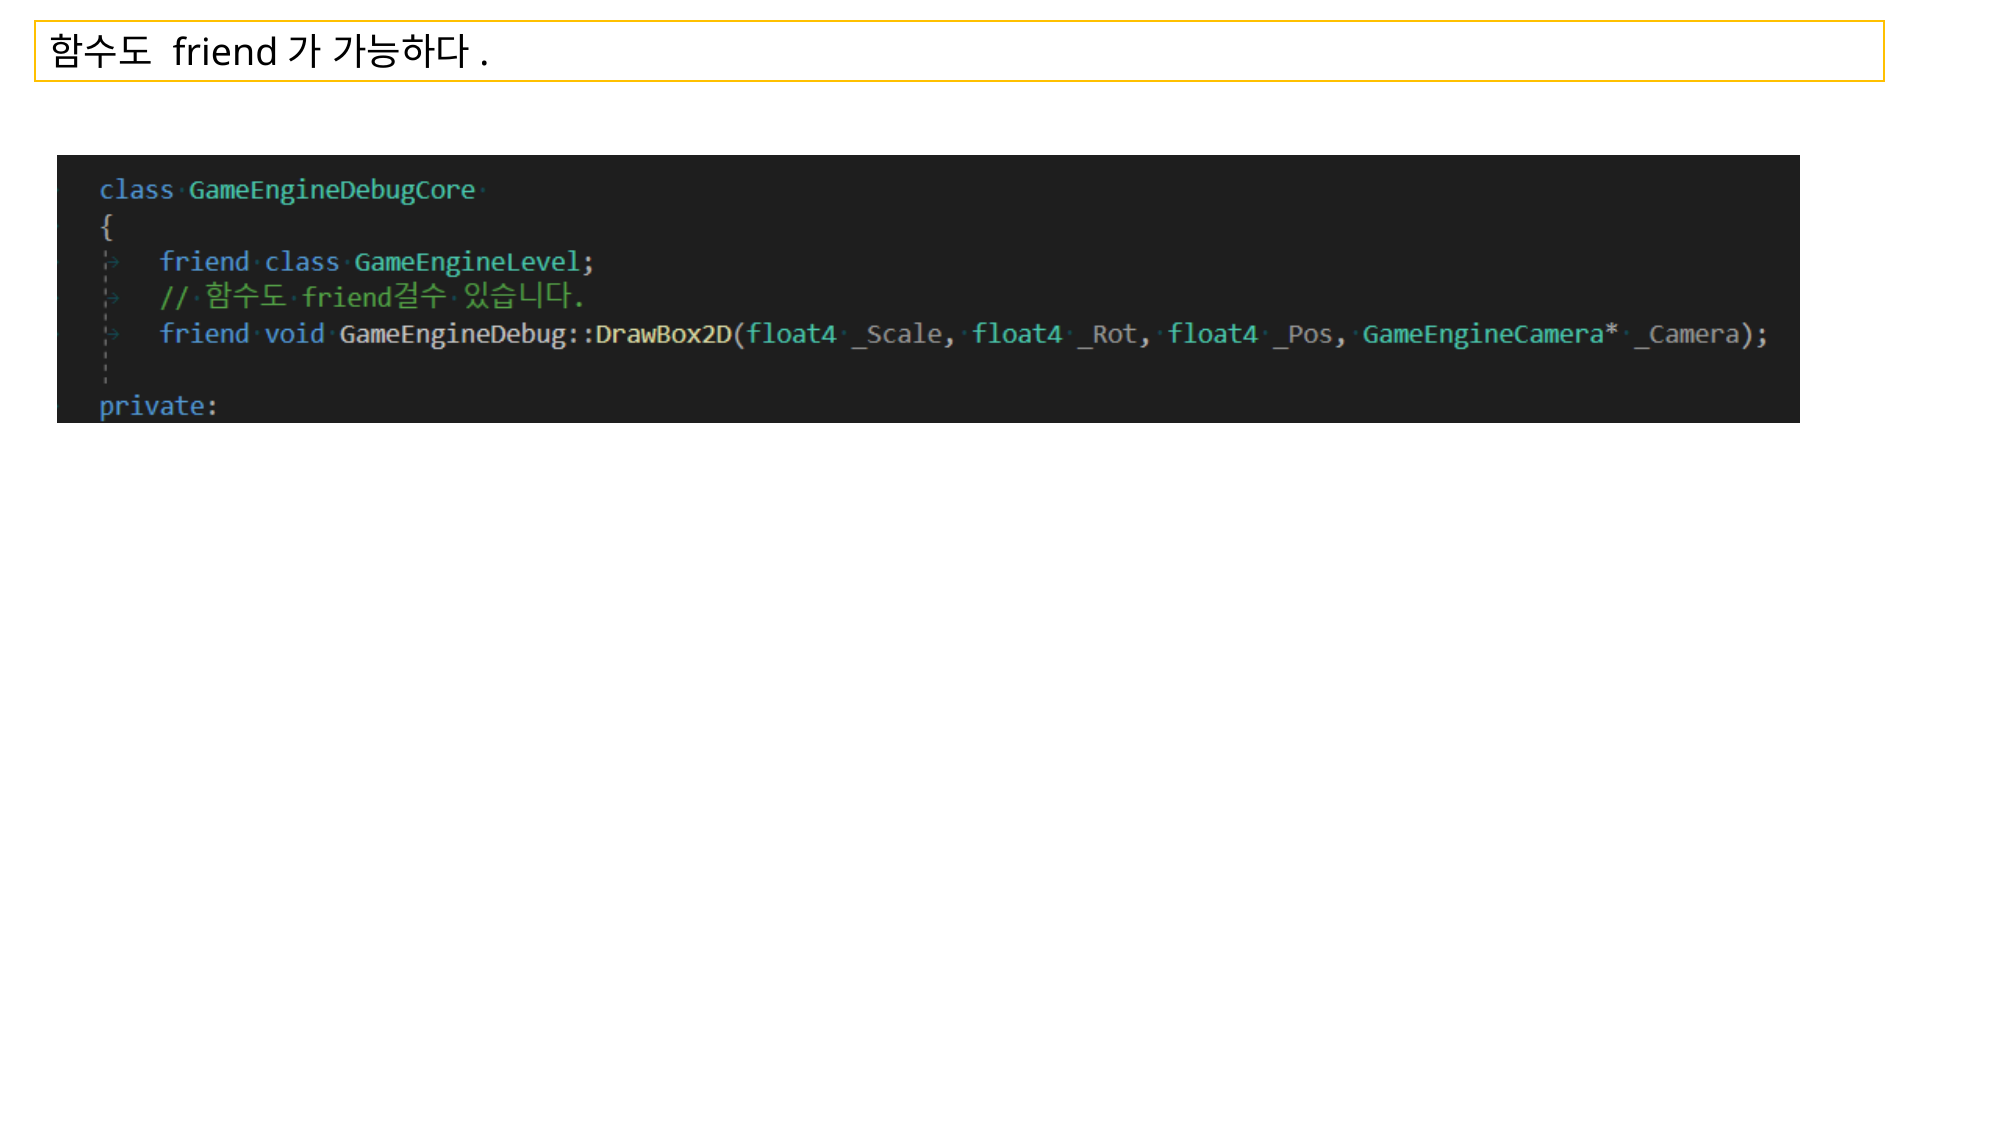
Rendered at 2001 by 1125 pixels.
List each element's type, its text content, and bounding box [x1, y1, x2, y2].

picture [57, 155, 1800, 423]
text_box 함수도 friend가 가능하다. [34, 20, 1885, 82]
